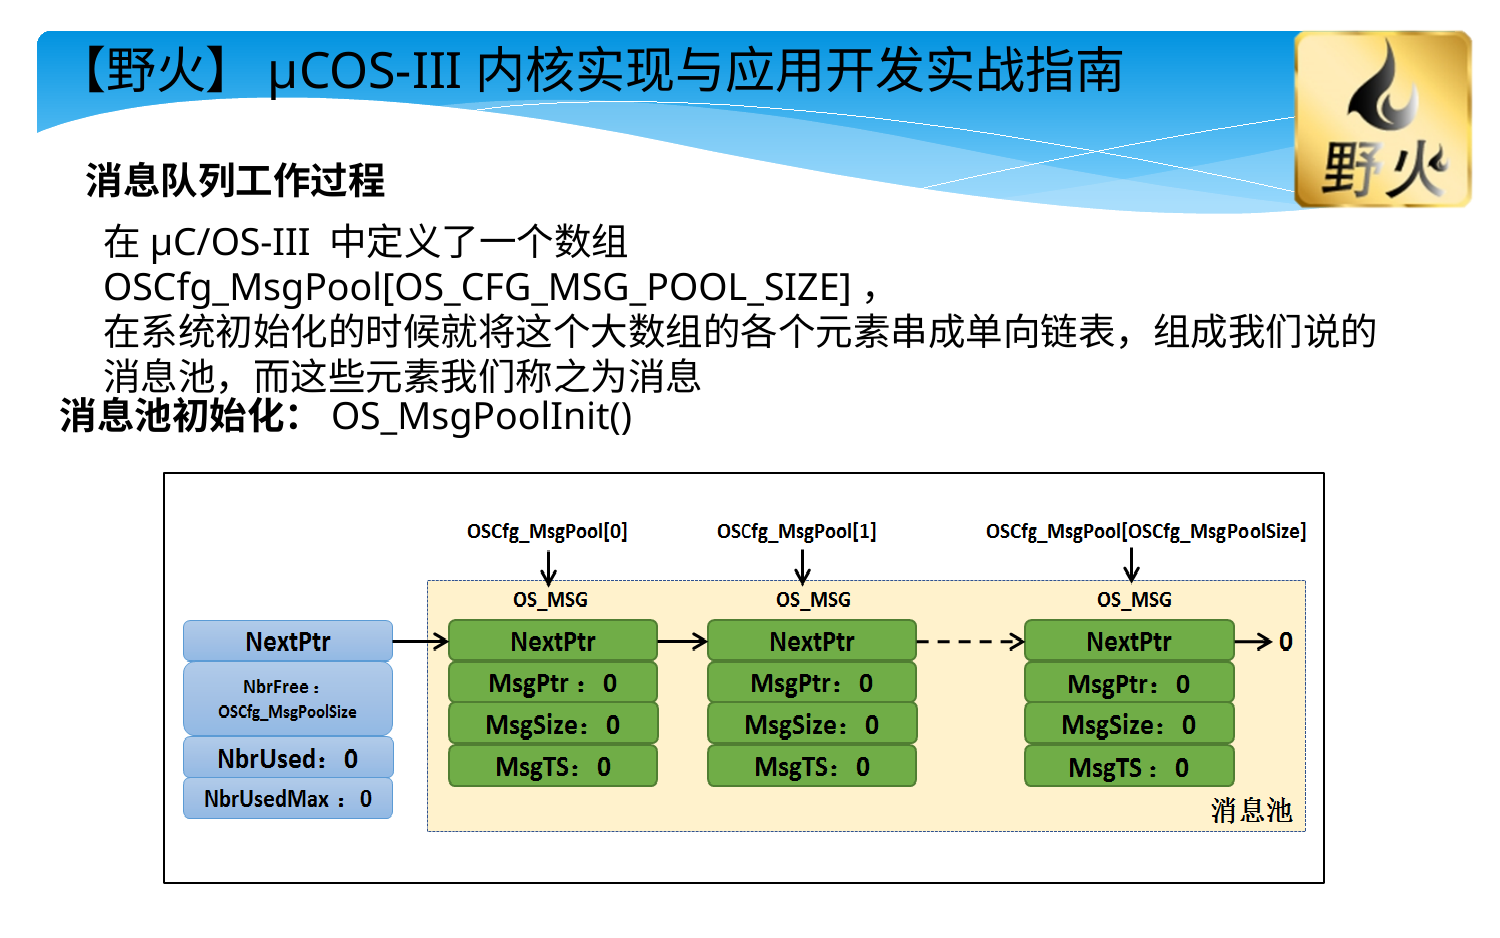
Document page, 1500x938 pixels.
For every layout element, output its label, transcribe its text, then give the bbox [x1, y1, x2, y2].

text_box 消息队列工作过程 [0, 149, 401, 210]
text_box 【野火】μCOS-III内核实现与应用开发实战指南 [41, 31, 1267, 103]
picture [164, 474, 1324, 883]
text_box 在μC/OS-III 中定义了一个数组OSCfg_MsgPool[OS_CFG_MSG_POOL_SIZE]， 在系统初始化的时候就将这个大数组的各个元素串成单向链表，组成我们说的消息池，而这些元素我们称之为消息 [88, 210, 1400, 406]
text_box 消息池初始化：OS_MsgPoolInit() [0, 384, 648, 445]
picture [1272, 4, 1498, 230]
